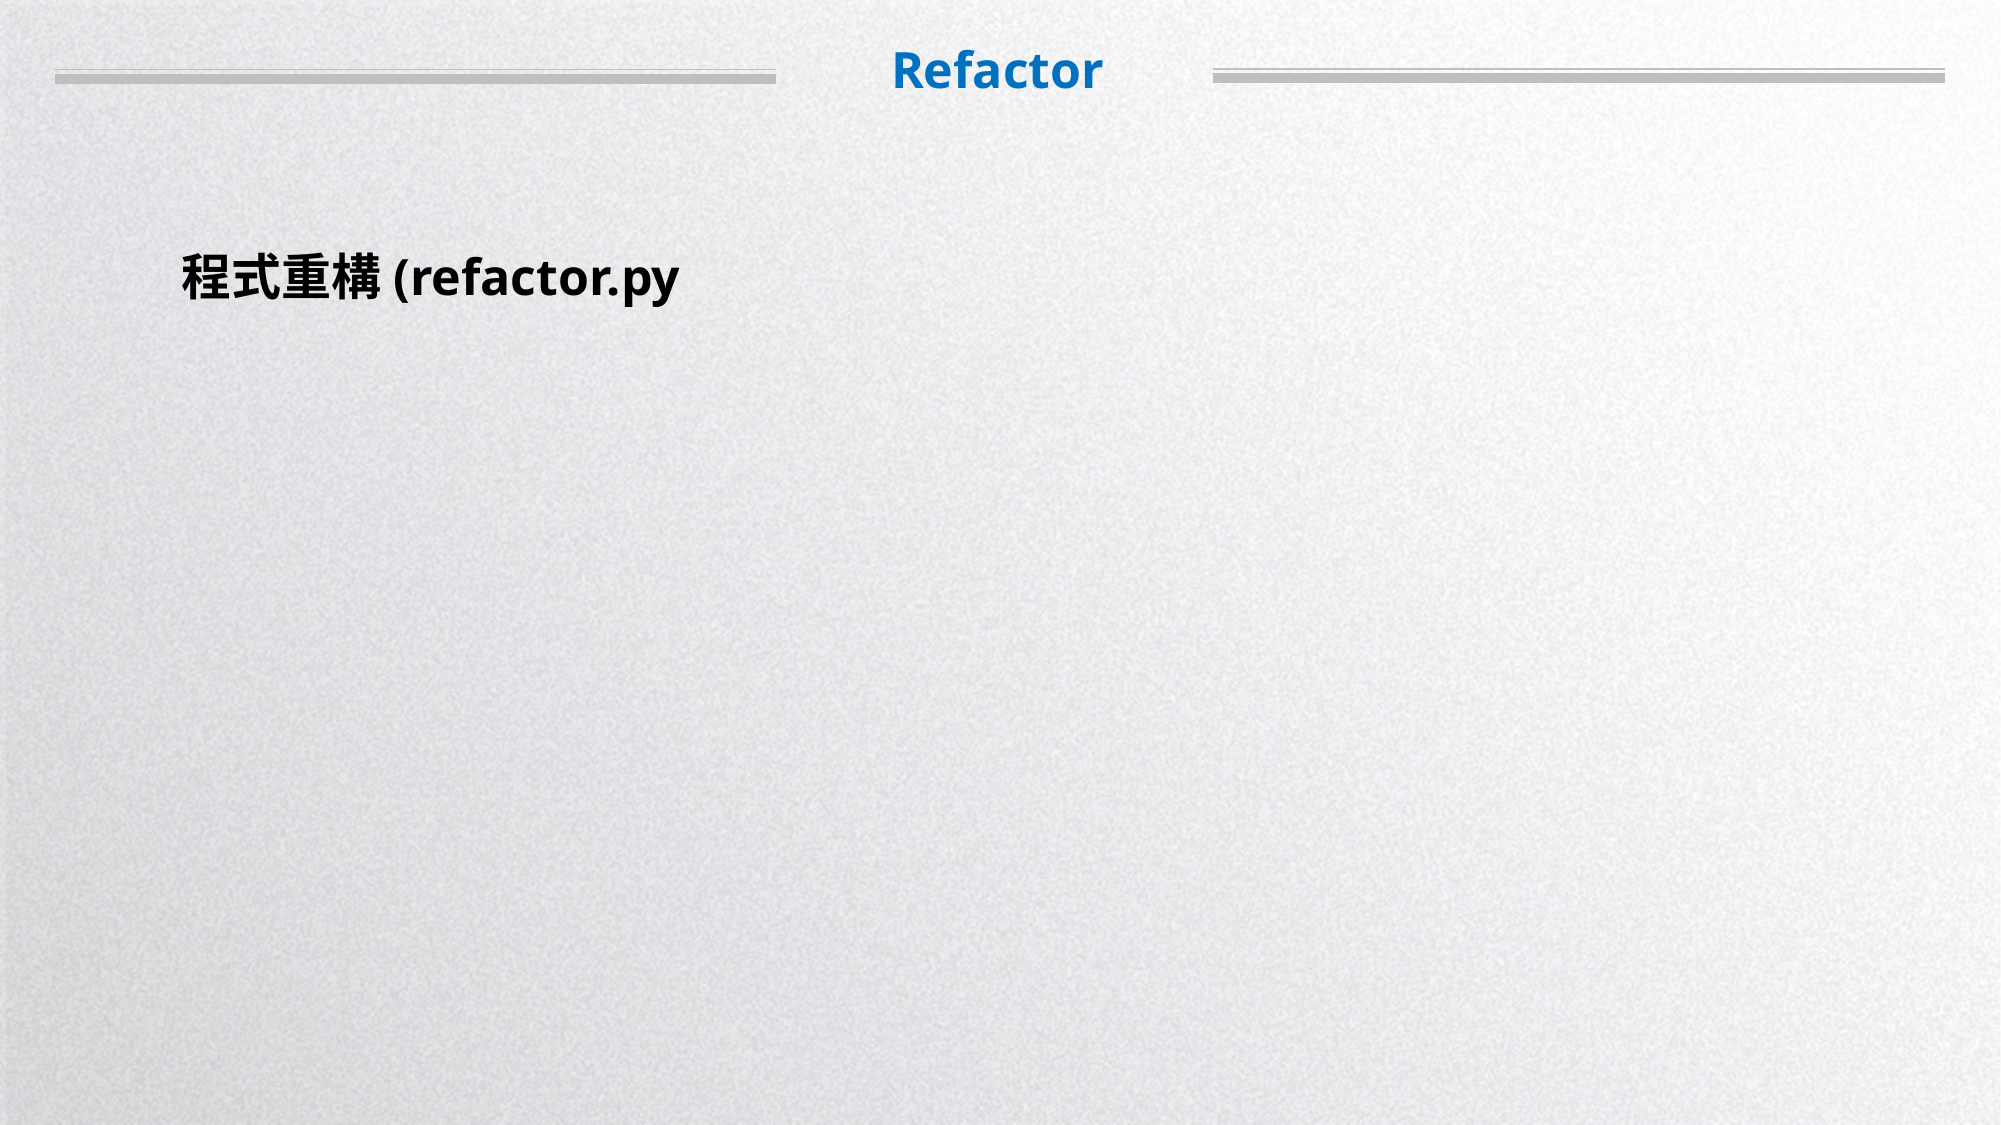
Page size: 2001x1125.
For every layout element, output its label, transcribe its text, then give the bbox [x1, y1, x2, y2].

picture [0, 0, 2001, 1125]
text_box Refactor [782, 30, 1213, 106]
text_box 程式重構(refactor.py [166, 208, 1839, 313]
